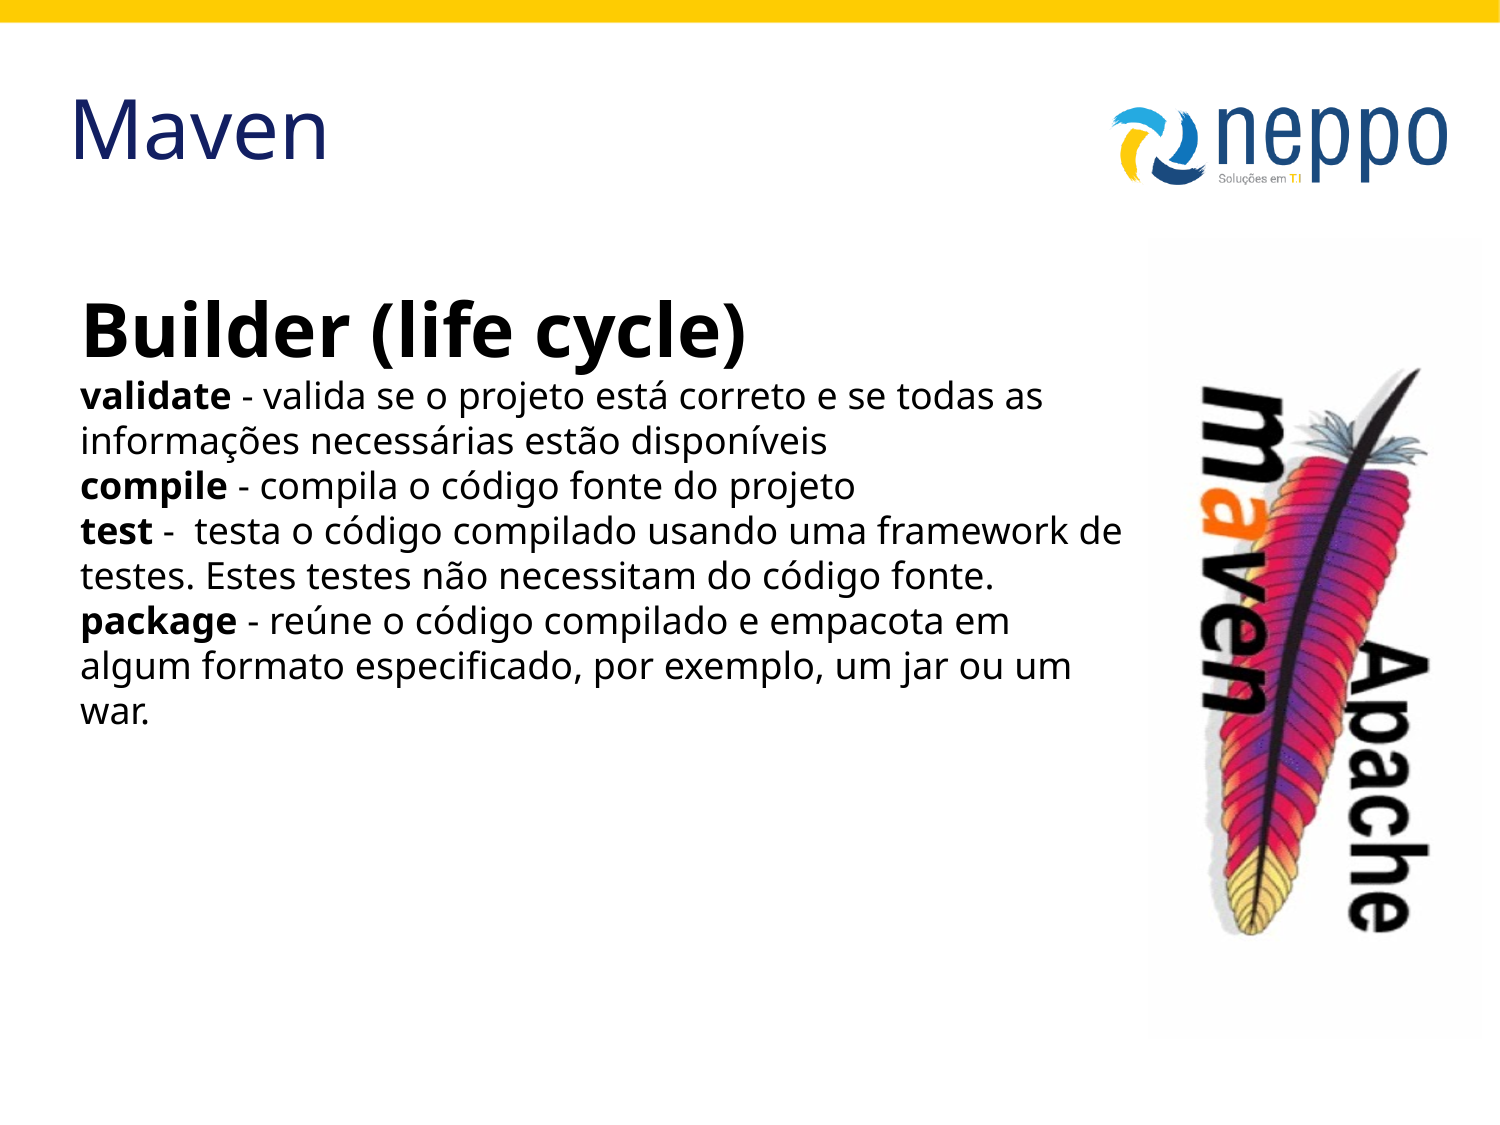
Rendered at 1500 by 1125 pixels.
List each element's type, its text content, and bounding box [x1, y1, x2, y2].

text_box Builder (life cycle) validate - valida se o projeto está correto e se todas as informações necessárias estão disponíveis compile - compila o código fonte do projeto test - testa o código compilado usando uma framework de testes. Estes testes não necessitam do código fonte. package - reúne o código compilado e empacota em algum formato especificado, por exemplo, um jar ou um war. [64, 267, 1147, 1061]
picture [870, 239, 1500, 1124]
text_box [0, 0, 1500, 185]
